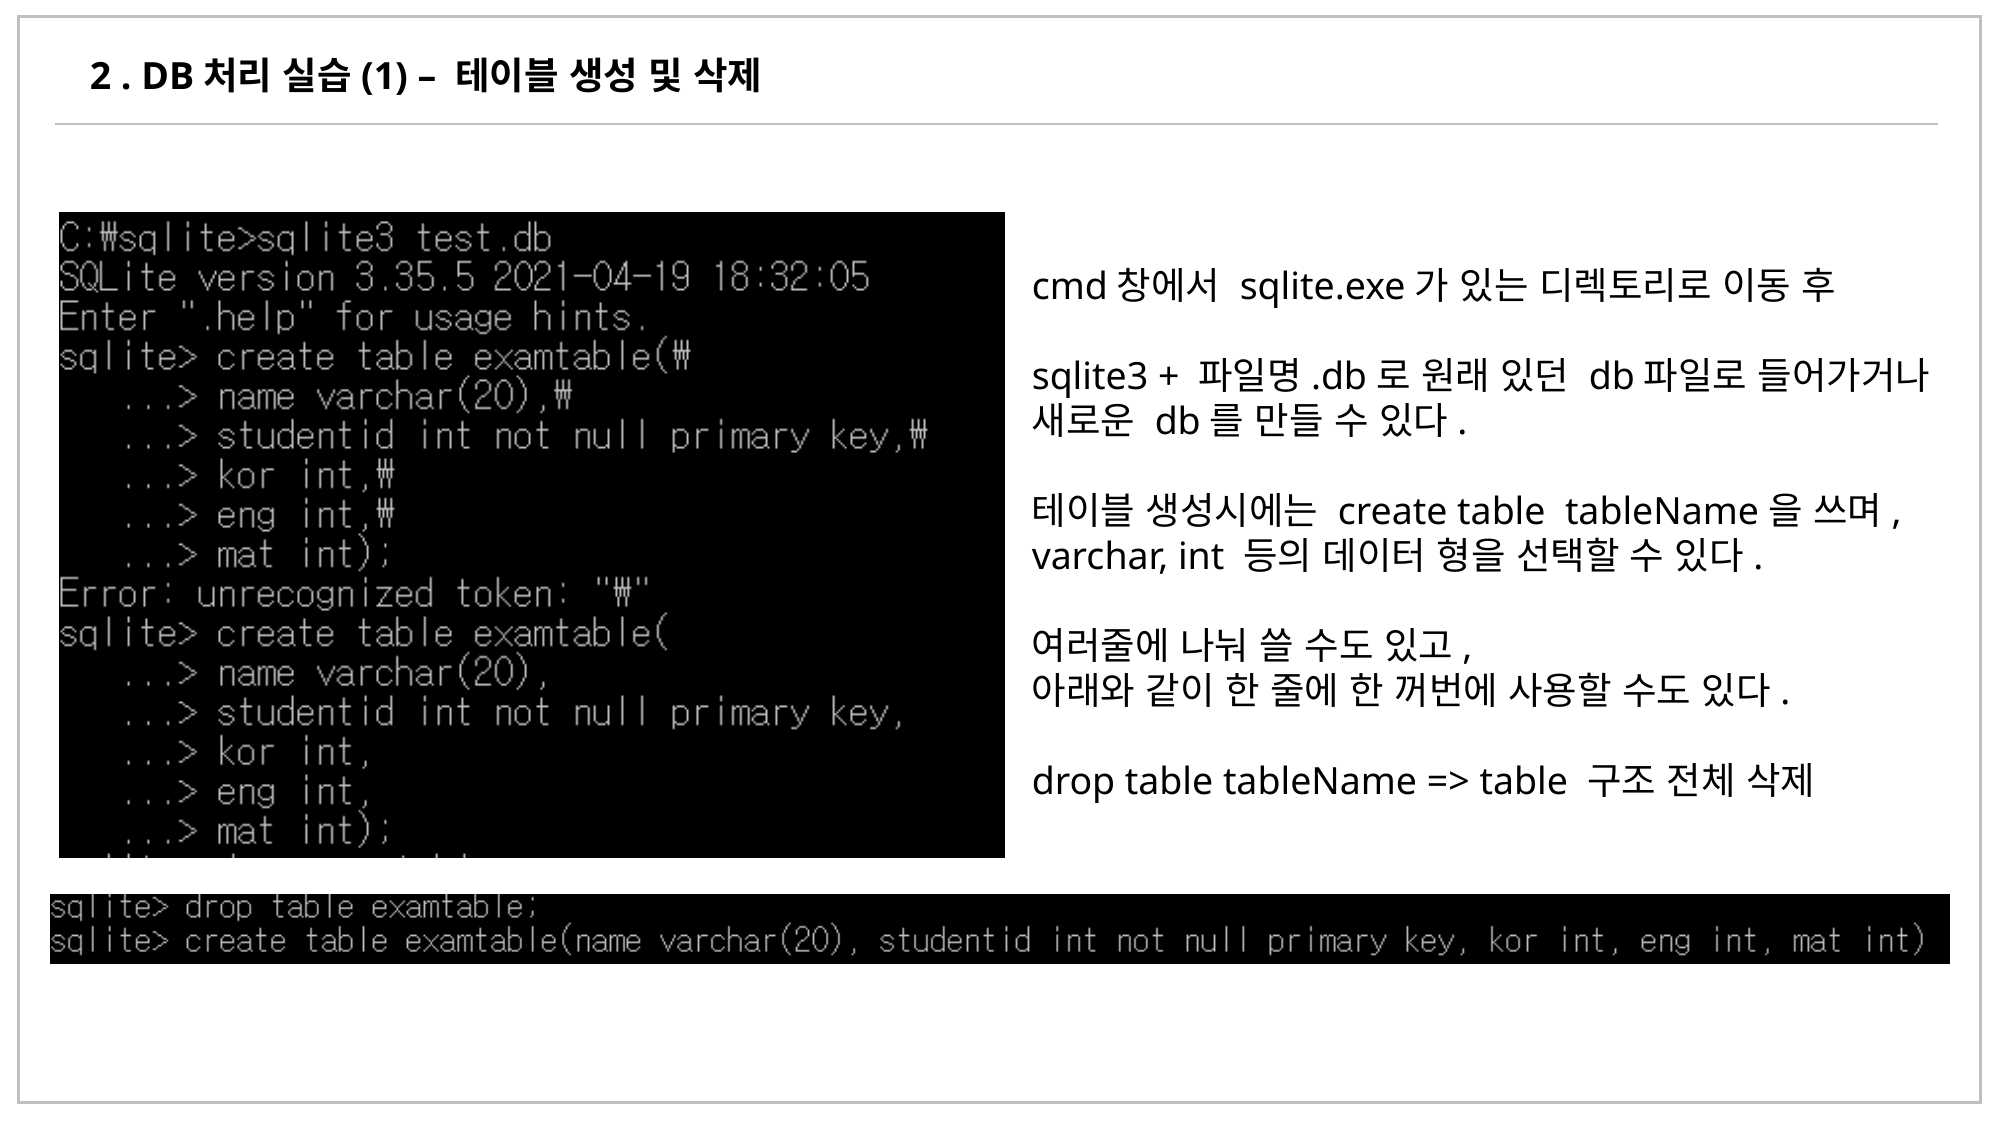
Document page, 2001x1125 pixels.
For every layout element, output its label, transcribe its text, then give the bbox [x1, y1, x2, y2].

text_box cmd창에서 sqlite.exe가 있는 디렉토리로 이동 후 sqlite3 + 파일명.db로 원래 있던 db파일로 들어가거나 새로운 db를 만들 수 있다. 테이블 생성시에는 create table tableName을 쓰며, varchar, int 등의 데이터 형을 선택할 수 있다. 여러줄에 나눠 쓸 수도 있고, 아래와 같이 한 줄에 한 꺼번에 사용할 수도 있다. drop table tableName => table 구조 전체 삭제 [1017, 254, 1946, 810]
picture [59, 212, 1005, 858]
text_box 2 . DB처리 실습(1) – 테이블 생성 및 삭제 [75, 44, 778, 104]
picture [50, 894, 1950, 964]
